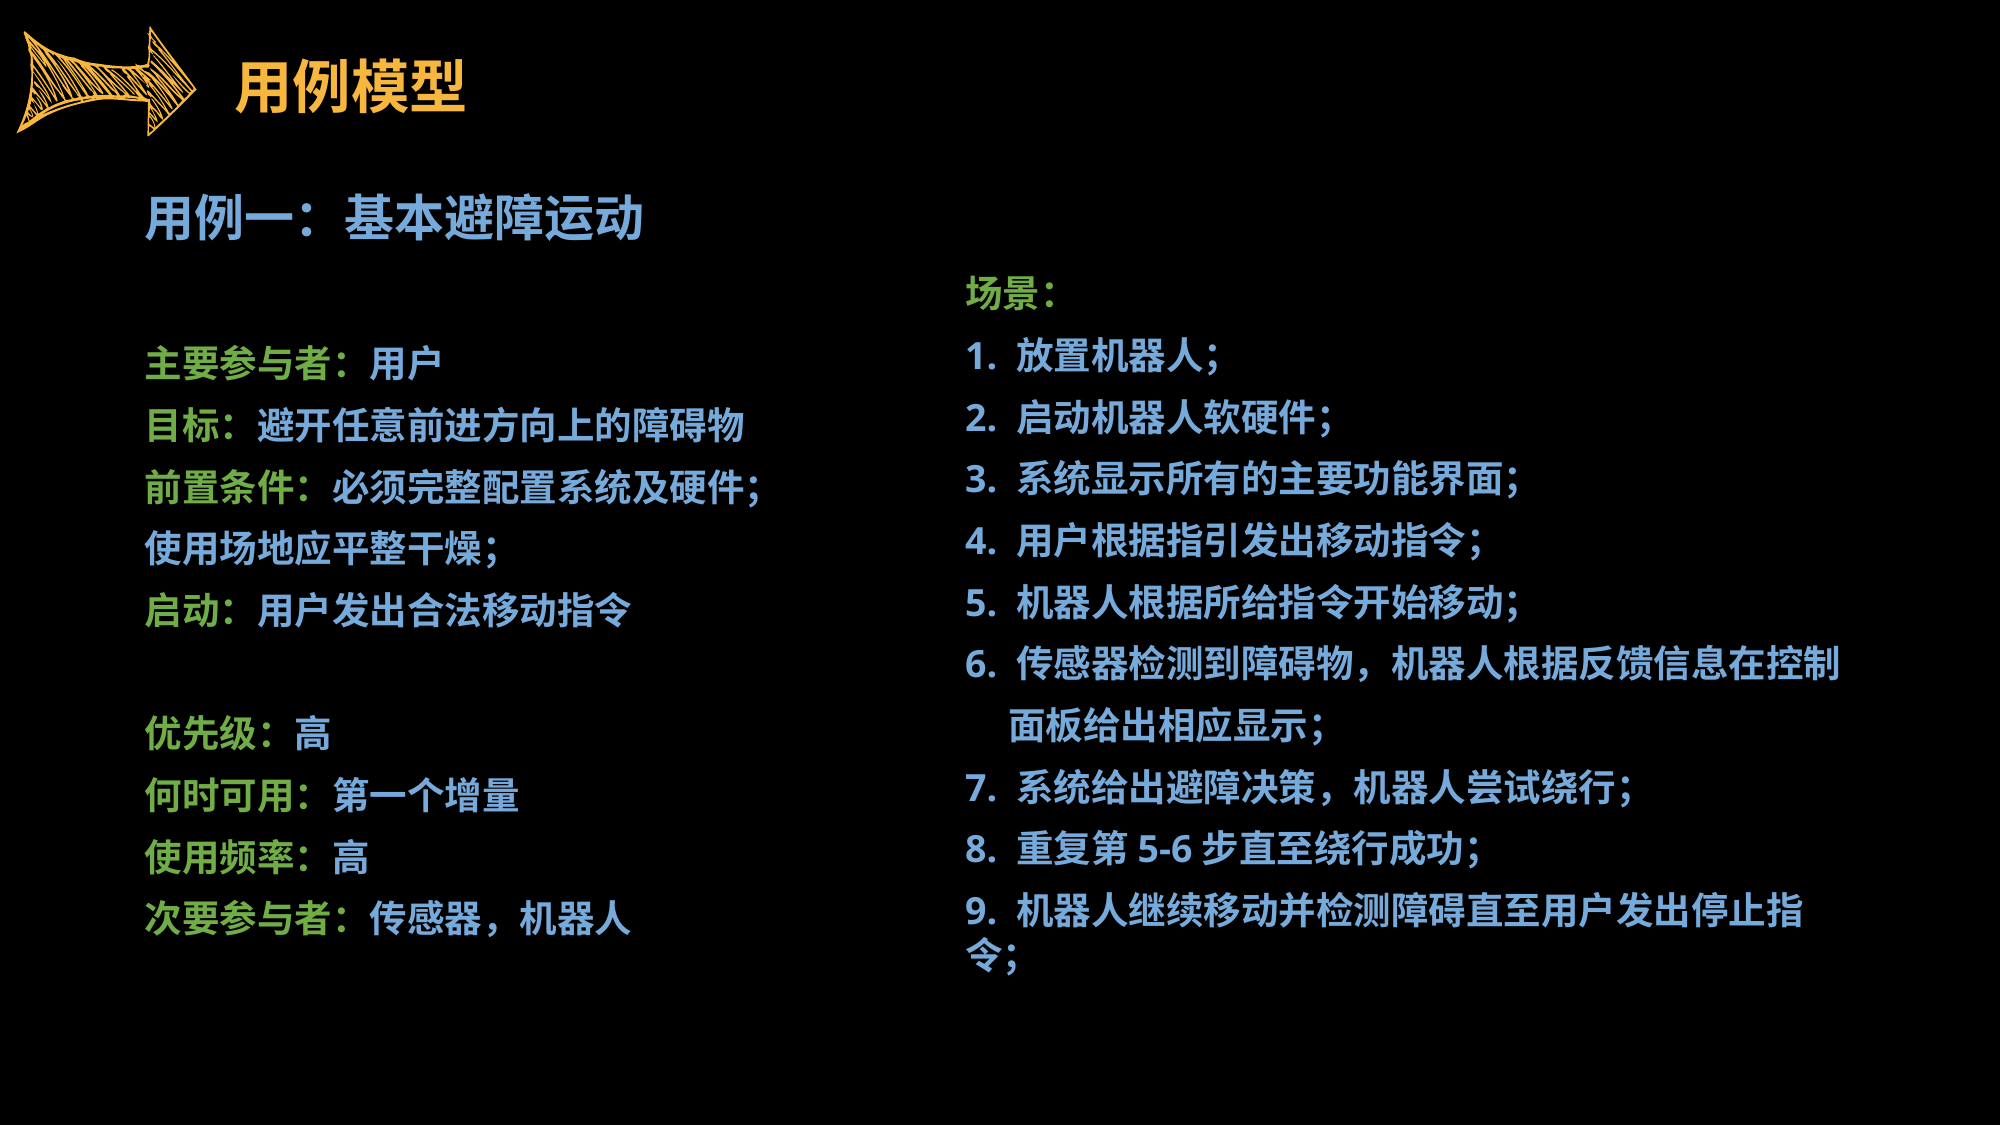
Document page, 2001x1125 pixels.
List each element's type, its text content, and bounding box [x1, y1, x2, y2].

text_box 场景： 1. 放置机器人； 2. 启动机器人软硬件； 3. 系统显示所有的主要功能界面； 4. 用户根据指引发出移动指令； 5. 机器人根据所给指令开始移动； 6. 传感器检测到障碍物，机器人根据反馈信息在控制 面板给出相应显示； 7. 系统给出避障决策，机器人尝试绕行； 8. 重复第5-6步直至绕行成功； 9. 机器人继续移动并检测障碍直至用户发出停止指令； [950, 262, 1859, 985]
text_box 用例模型 [220, 42, 483, 128]
text_box [16, 26, 197, 137]
text_box 用例一：基本避障运动 主要参与者：用户 目标：避开任意前进方向上的障碍物 前置条件：必须完整配置系统及硬件； 使用场地应平整干燥； 启动：用户发出合法移动指令 优先级：高 何时可用：第一个增量 使用频率：高 次要参与者：传感器，机器人 [144, 186, 863, 941]
